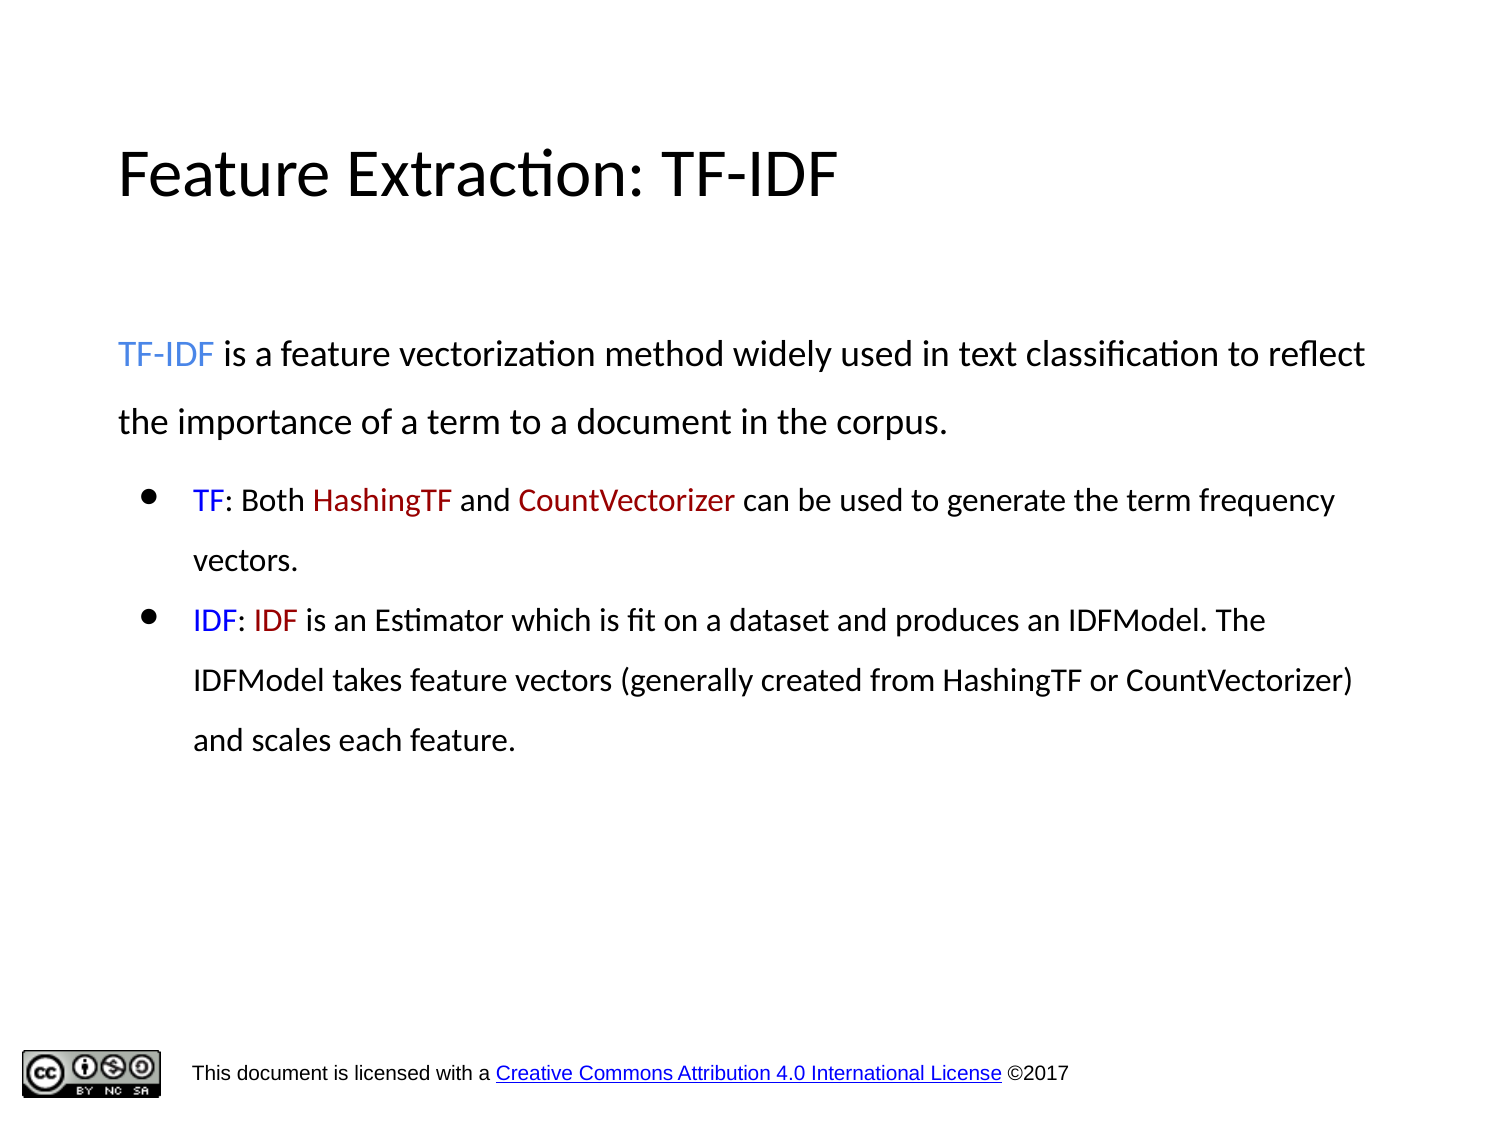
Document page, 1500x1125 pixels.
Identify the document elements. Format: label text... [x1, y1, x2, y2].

picture [22, 1050, 161, 1098]
text_box TF-IDF is a feature vectorization method widely used in text classification to reflect the importance of a term to a document in the corpus. TF: Both HashingTF and CountVectorizer can be used to generate the term frequency vectors. IDF: IDF is an Estimator which is fit on a dataset and produces an IDFModel. The IDFModel takes feature vectors (generally created from HashingTF or CountVectorizer) and scales each feature. [103, 299, 1397, 1014]
text_box Feature Extraction: TF-IDF [103, 59, 1397, 278]
